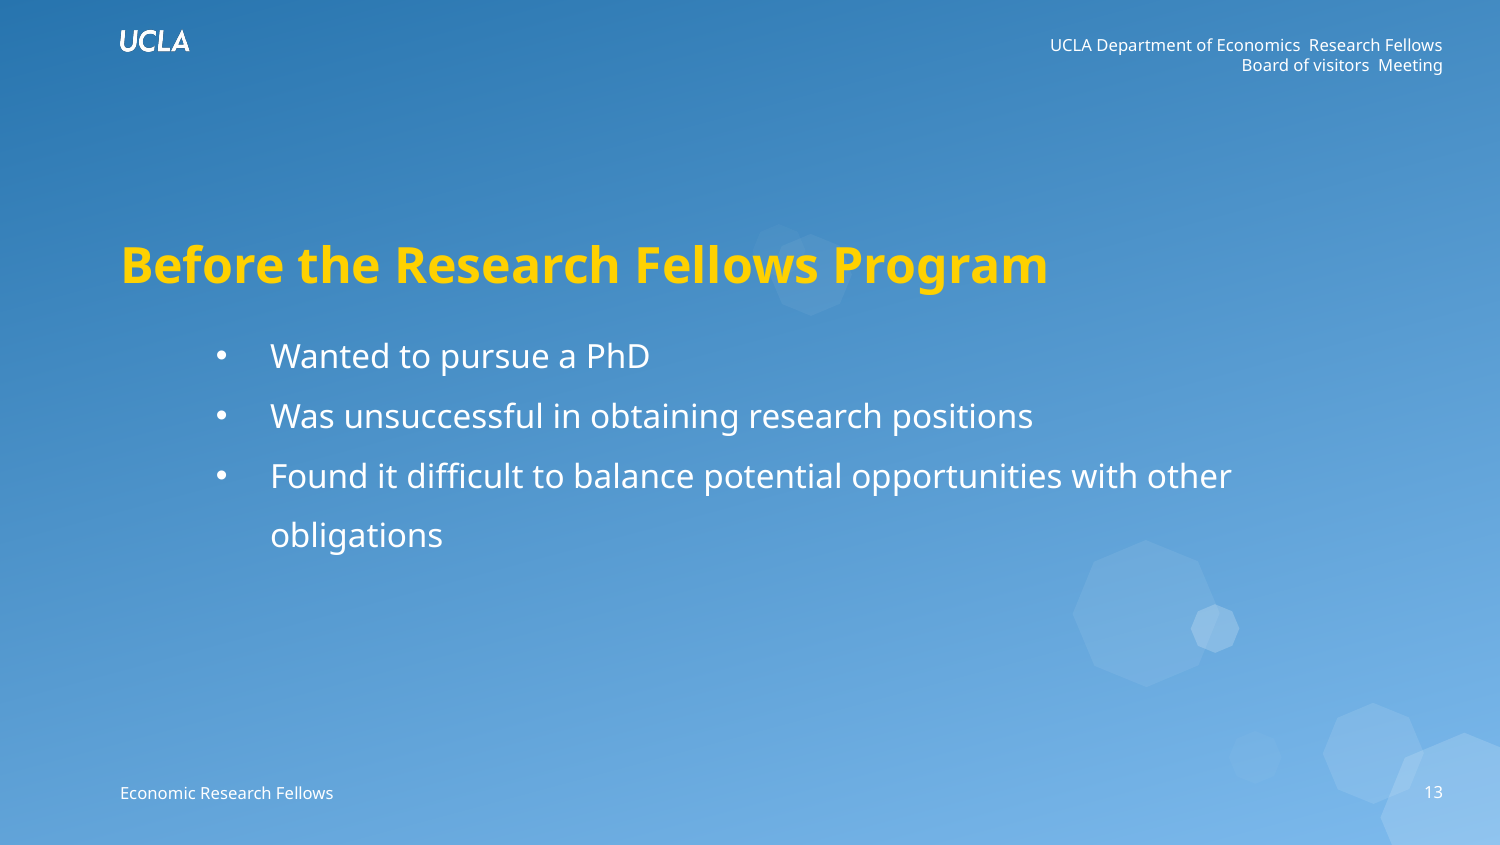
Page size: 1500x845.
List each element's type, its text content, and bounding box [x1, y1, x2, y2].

list Wanted to pursue a PhD Was unsuccessful in obtaining research positions Found it difficult to balance potential opportunities with other obligations [120, 315, 1321, 790]
title Before the Research Fellows Program [120, 153, 1320, 295]
picture [120, 29, 190, 52]
slide_number ‹#› [1353, 548, 1444, 845]
